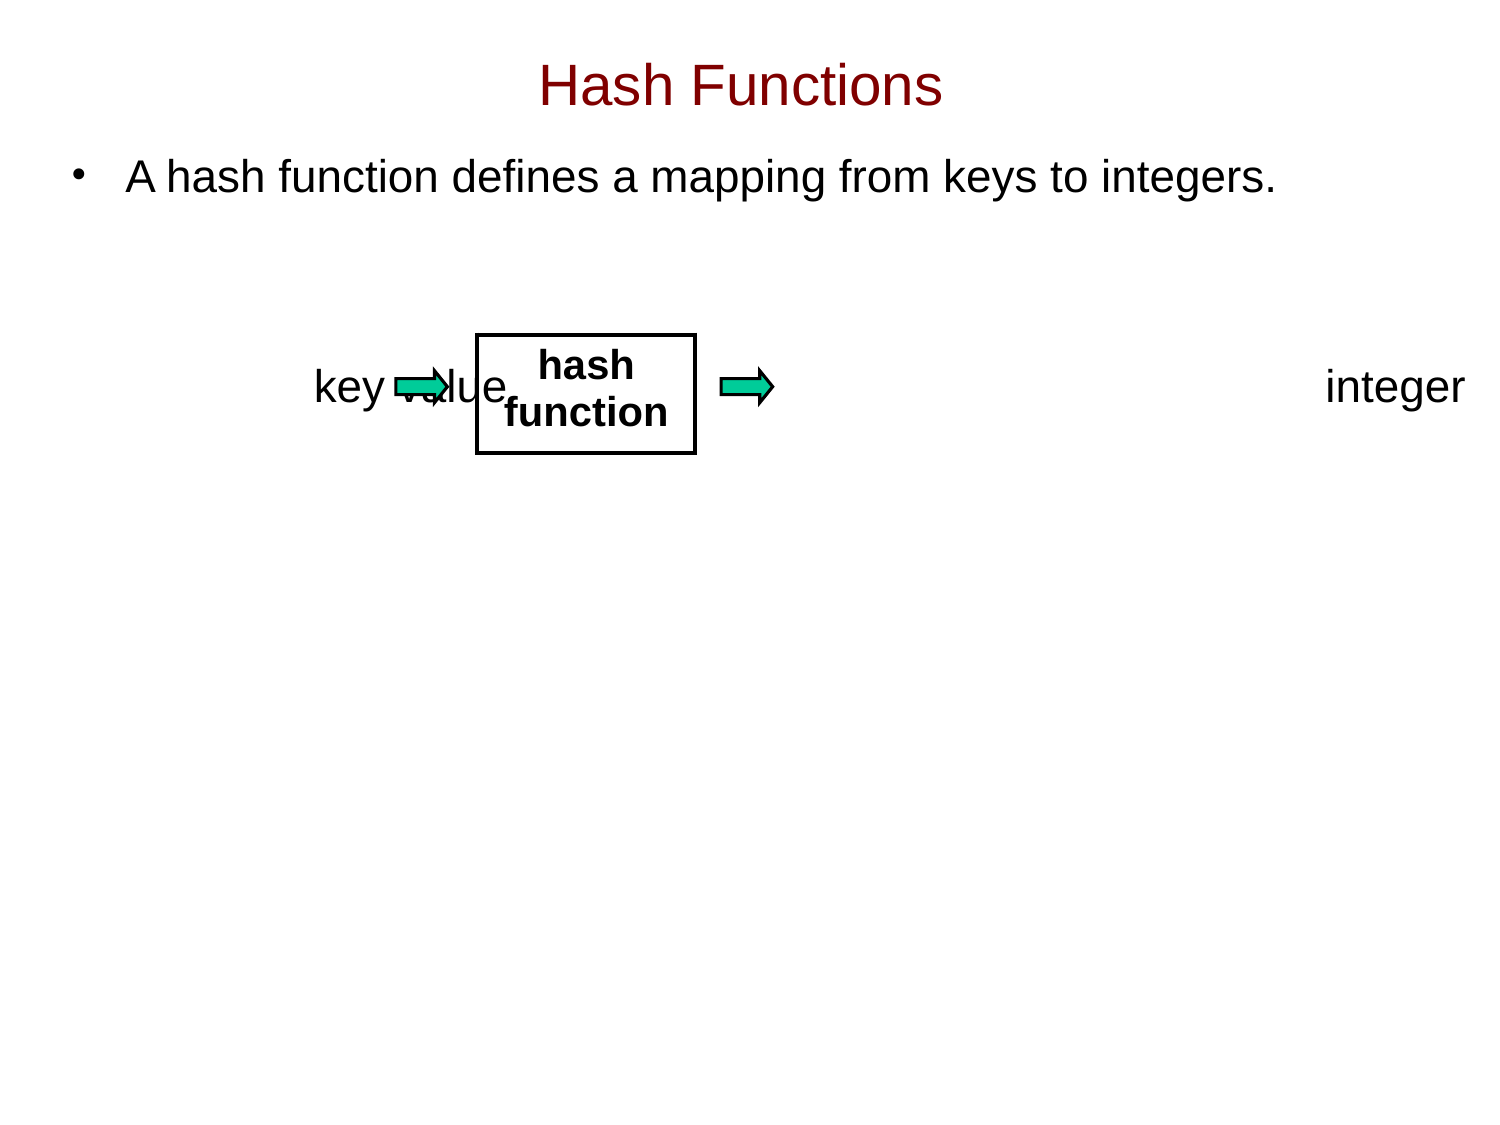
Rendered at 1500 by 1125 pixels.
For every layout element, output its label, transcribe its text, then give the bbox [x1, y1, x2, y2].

text_box [395, 370, 448, 403]
table_header hash function [479, 337, 693, 451]
list A hash function defines a mapping from keys to integers. key value integer [55, 138, 1500, 1060]
title Hash Functions [96, 12, 1386, 138]
text_box [721, 370, 773, 403]
